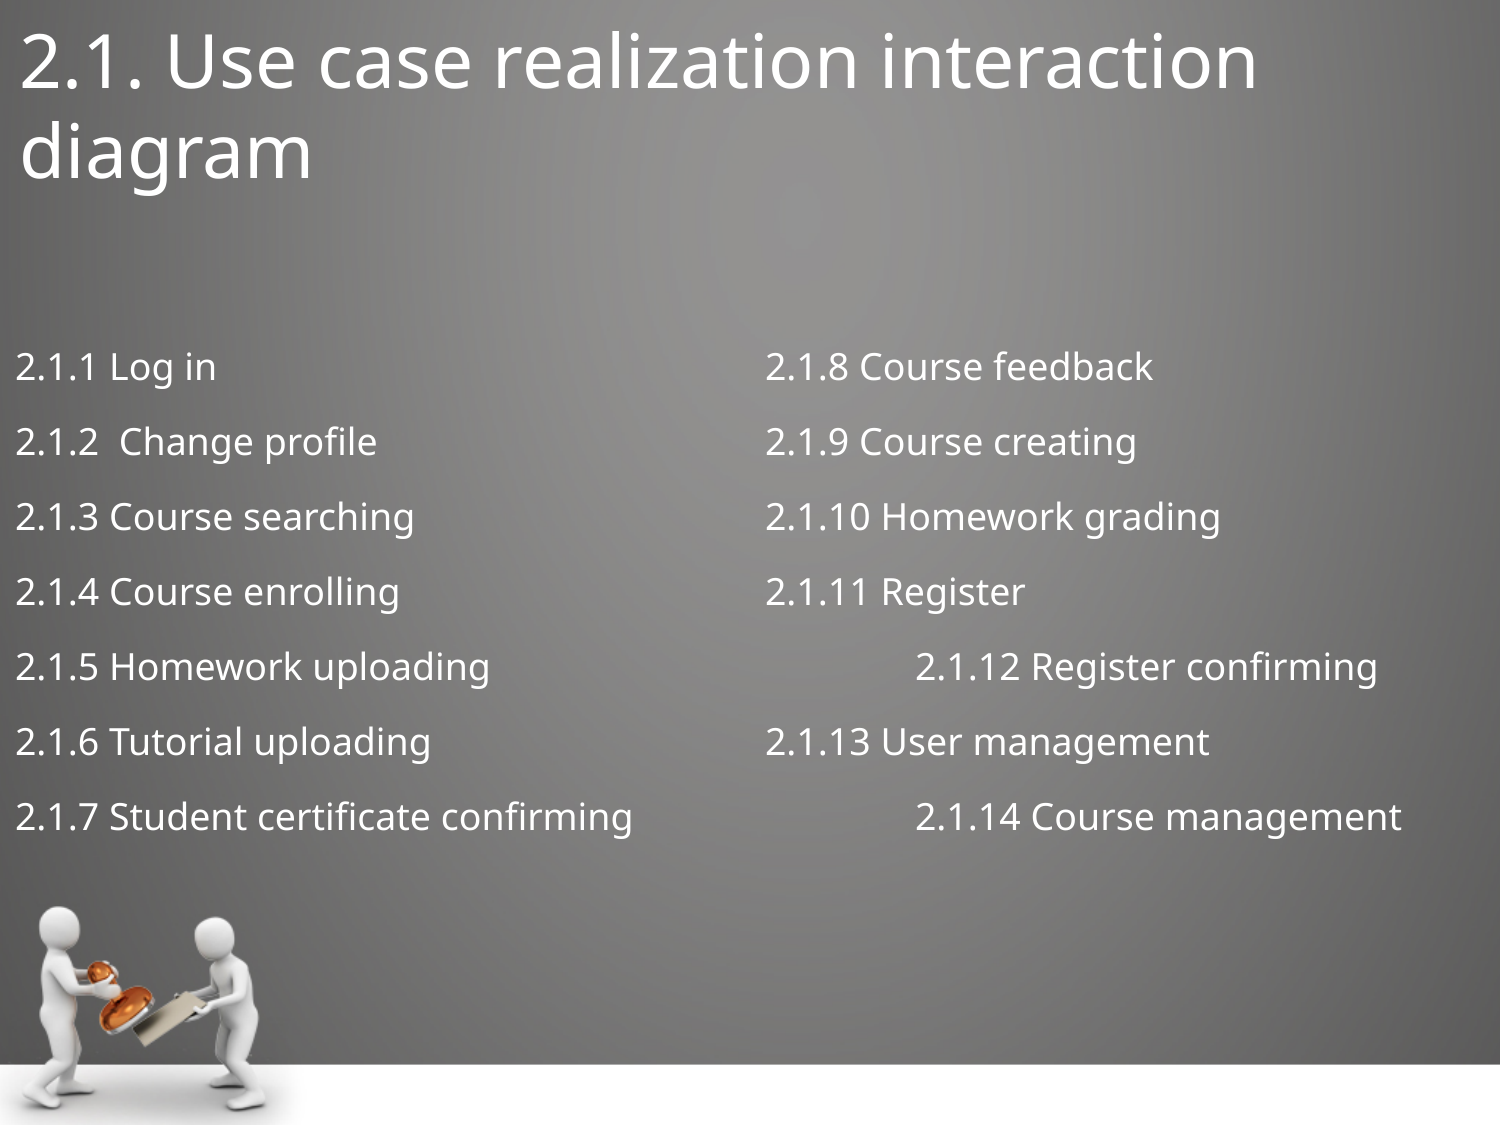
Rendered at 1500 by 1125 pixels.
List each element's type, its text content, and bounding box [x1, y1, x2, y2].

picture [0, 0, 1500, 1125]
list 2.1.1 Log in 2.1.8 Course feedback 2.1.2 Change profile 2.1.9 Course creating 2.1.3 Course searching 2.1.10 Homework grading 2.1.4 Course enrolling 2.1.11 Register 2.1.5 Homework uploading 2.1.12 Register confirming 2.1.6 Tutorial uploading 2.1.13 User management 2.1.7 Student certificate confirming 2.1.14 Course management [0, 312, 1495, 1071]
title 2.1. Use case realization interaction diagram [4, 90, 1418, 208]
